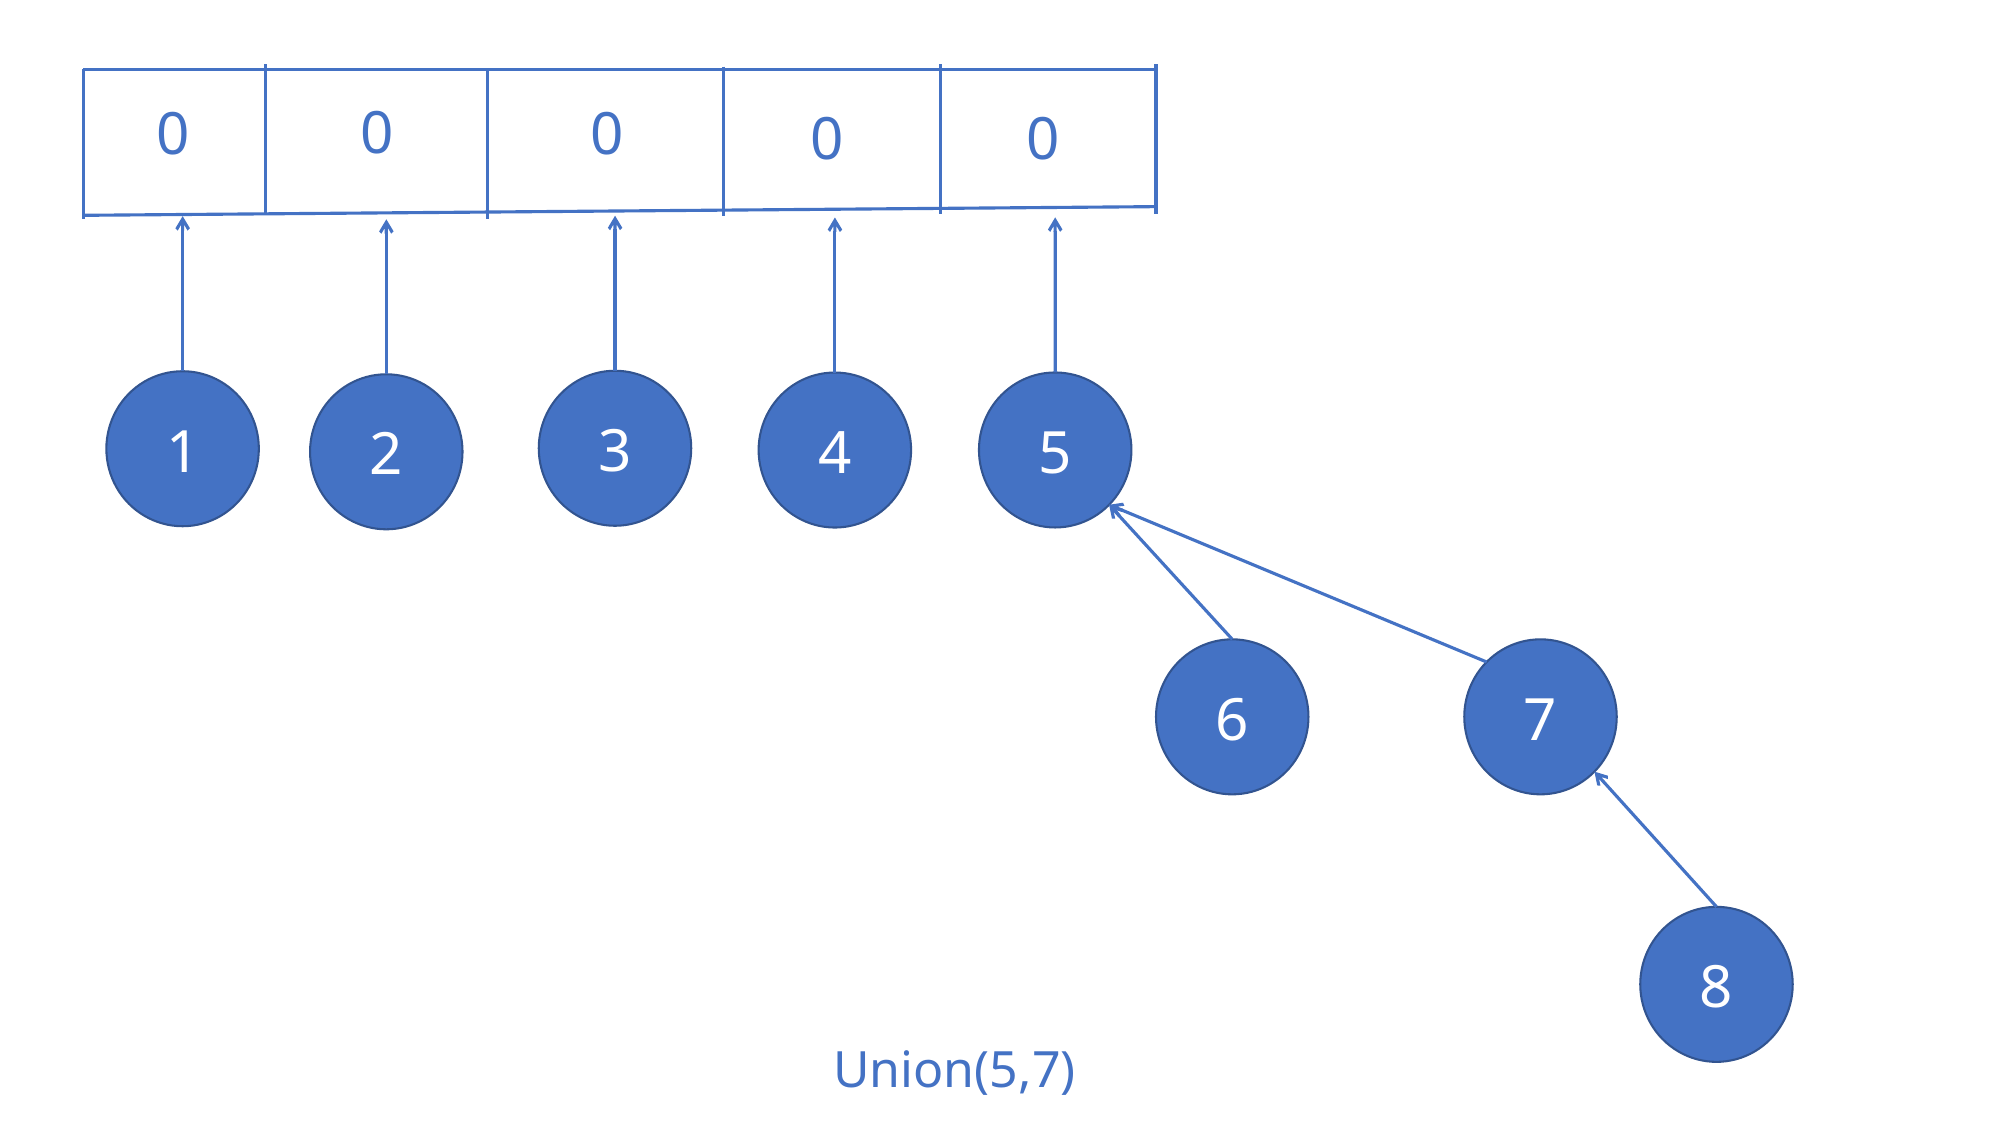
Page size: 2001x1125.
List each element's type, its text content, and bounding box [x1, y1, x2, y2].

text_box 0 [795, 93, 882, 179]
text_box 0 [1011, 93, 1099, 179]
text_box 8 [1639, 905, 1794, 1063]
text_box 6 [1154, 663, 1310, 796]
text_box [1109, 504, 1487, 663]
text_box 1 [105, 370, 260, 528]
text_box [724, 206, 1157, 216]
text_box 4 [757, 371, 913, 529]
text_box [84, 206, 487, 216]
text_box 7 [1463, 638, 1618, 796]
text_box Union(5,7) [242, 1030, 1667, 1105]
text_box 5 [977, 371, 1133, 529]
text_box 0 [141, 88, 229, 174]
text_box 0 [345, 87, 433, 173]
text_box 2 [309, 373, 464, 531]
text_box 3 [537, 369, 693, 527]
text_box 0 [576, 88, 663, 174]
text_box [488, 206, 723, 216]
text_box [1594, 771, 1717, 907]
